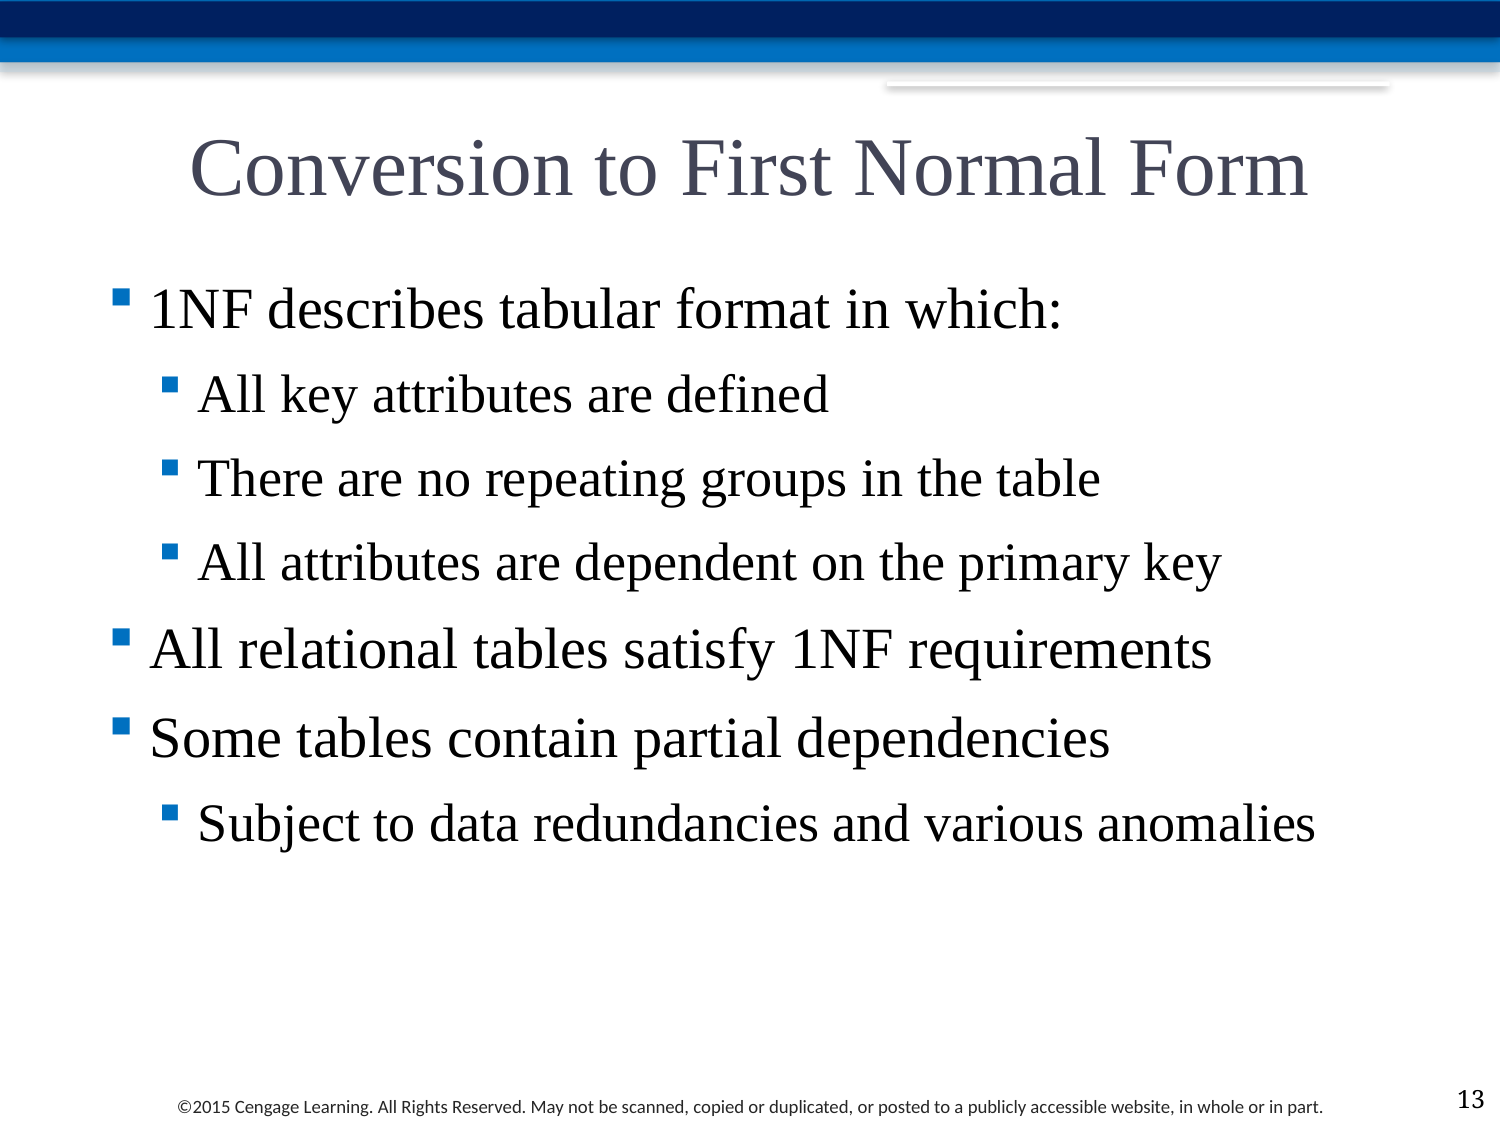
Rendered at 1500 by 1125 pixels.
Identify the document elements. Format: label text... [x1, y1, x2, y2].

title Conversion to First Normal Form [75, 75, 1425, 250]
slide_number 13 [1425, 1074, 1500, 1125]
list 1NF describes tabular format in which: All key attributes are defined There are no repeating groups in the table All attributes are dependent on the primary key All relational tables satisfy 1NF requirements Some tables contain partial dependencies Subject to data redundancies and various anomalies [75, 262, 1425, 1066]
